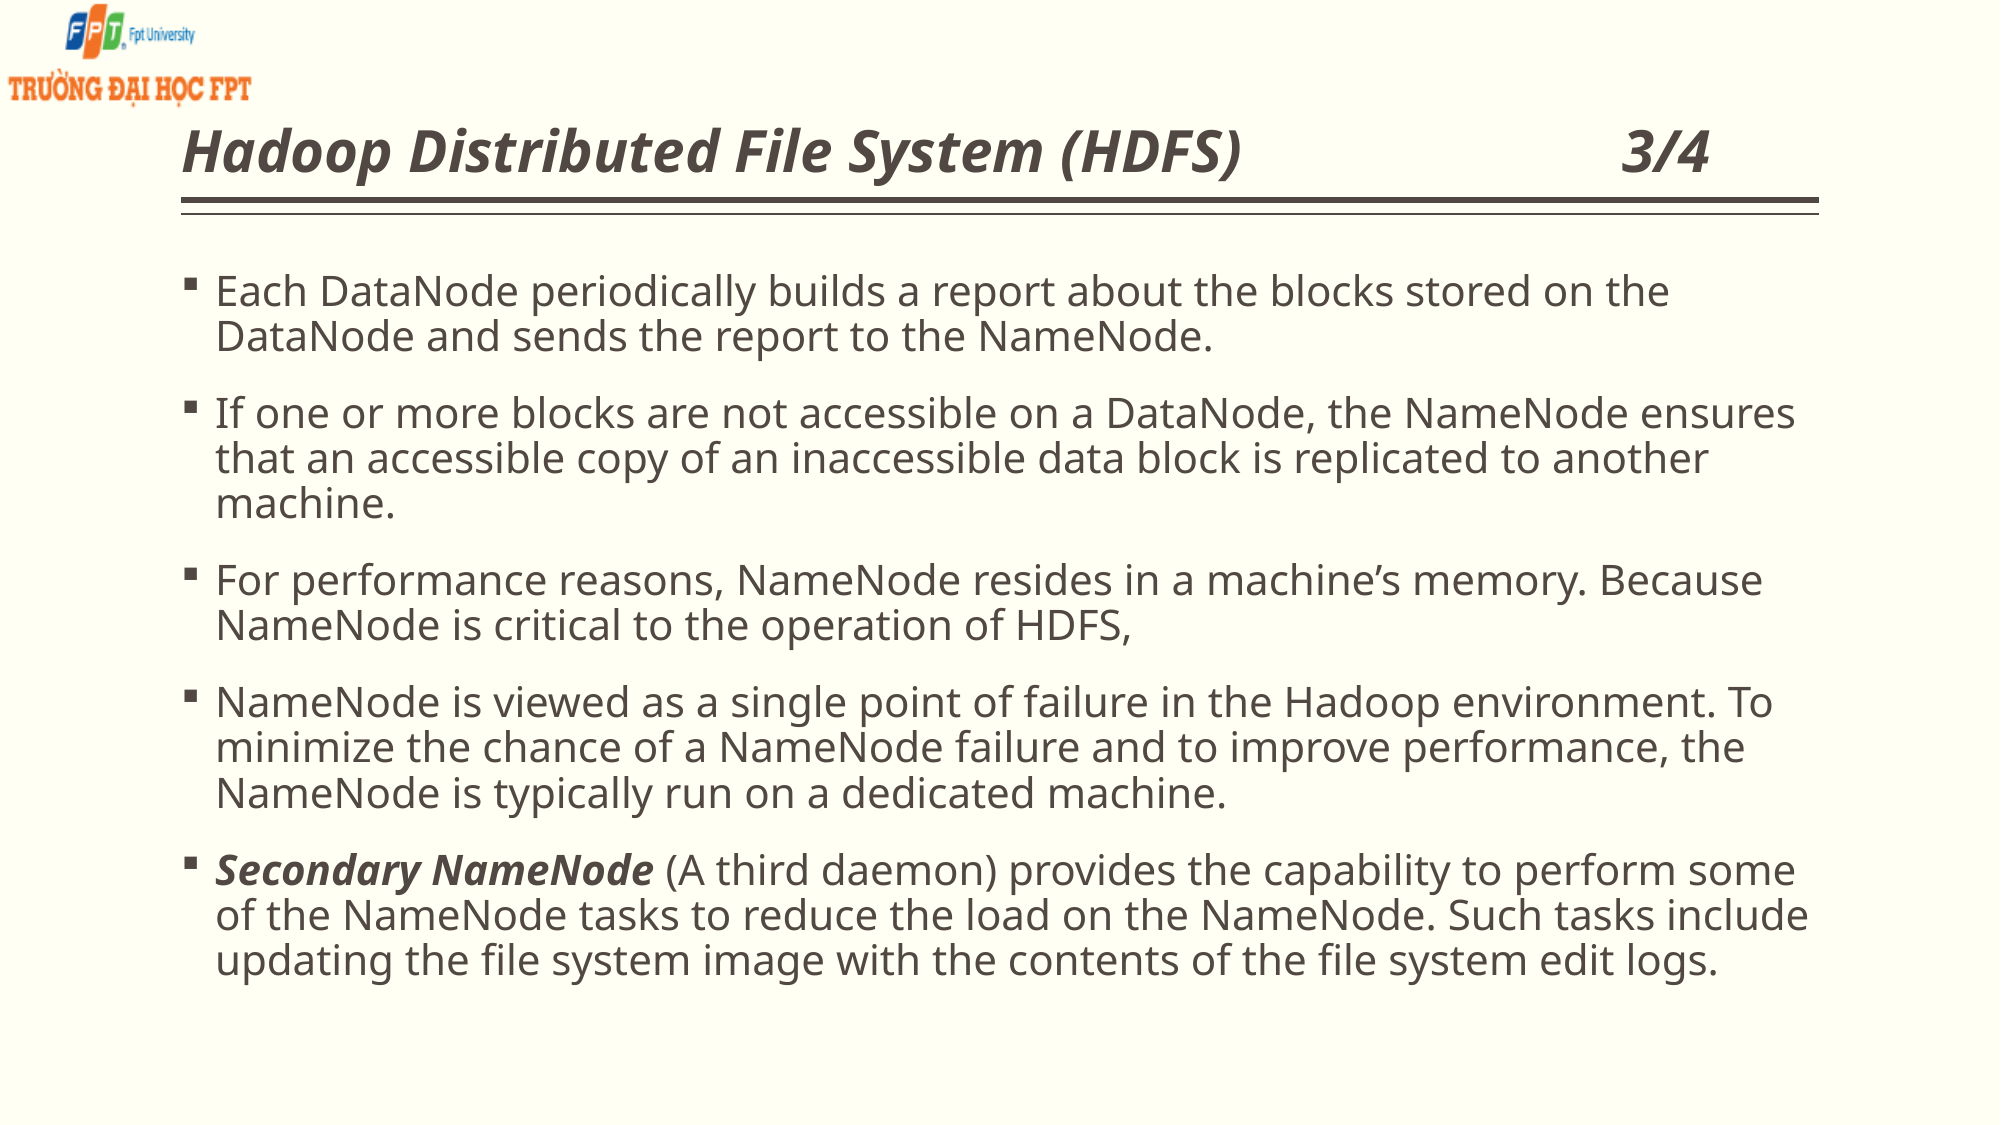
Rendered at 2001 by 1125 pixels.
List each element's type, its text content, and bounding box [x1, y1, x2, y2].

picture [0, 0, 272, 121]
title Hadoop Distributed File System (HDFS) 3/4 [181, 12, 1819, 193]
list Each DataNode periodically builds a report about the blocks stored on the DataNode and sends the report to the NameNode. If one or more blocks are not accessible on a DataNode, the NameNode ensures that an accessible copy of an inaccessible data block is replicated to another machine. For performance reasons, NameNode resides in a machine’s memory. Because NameNode is critical to the operation of HDFS, NameNode is viewed as a single point of failure in the Hadoop environment. To minimize the chance of a NameNode failure and to improve performance, the NameNode is typically run on a dedicated machine. Secondary NameNode (A third daemon) provides the capability to perform some of the NameNode tasks to reduce the load on the NameNode. Such tasks include updating the file system image with the contents of the file system edit logs. [181, 262, 1819, 1013]
